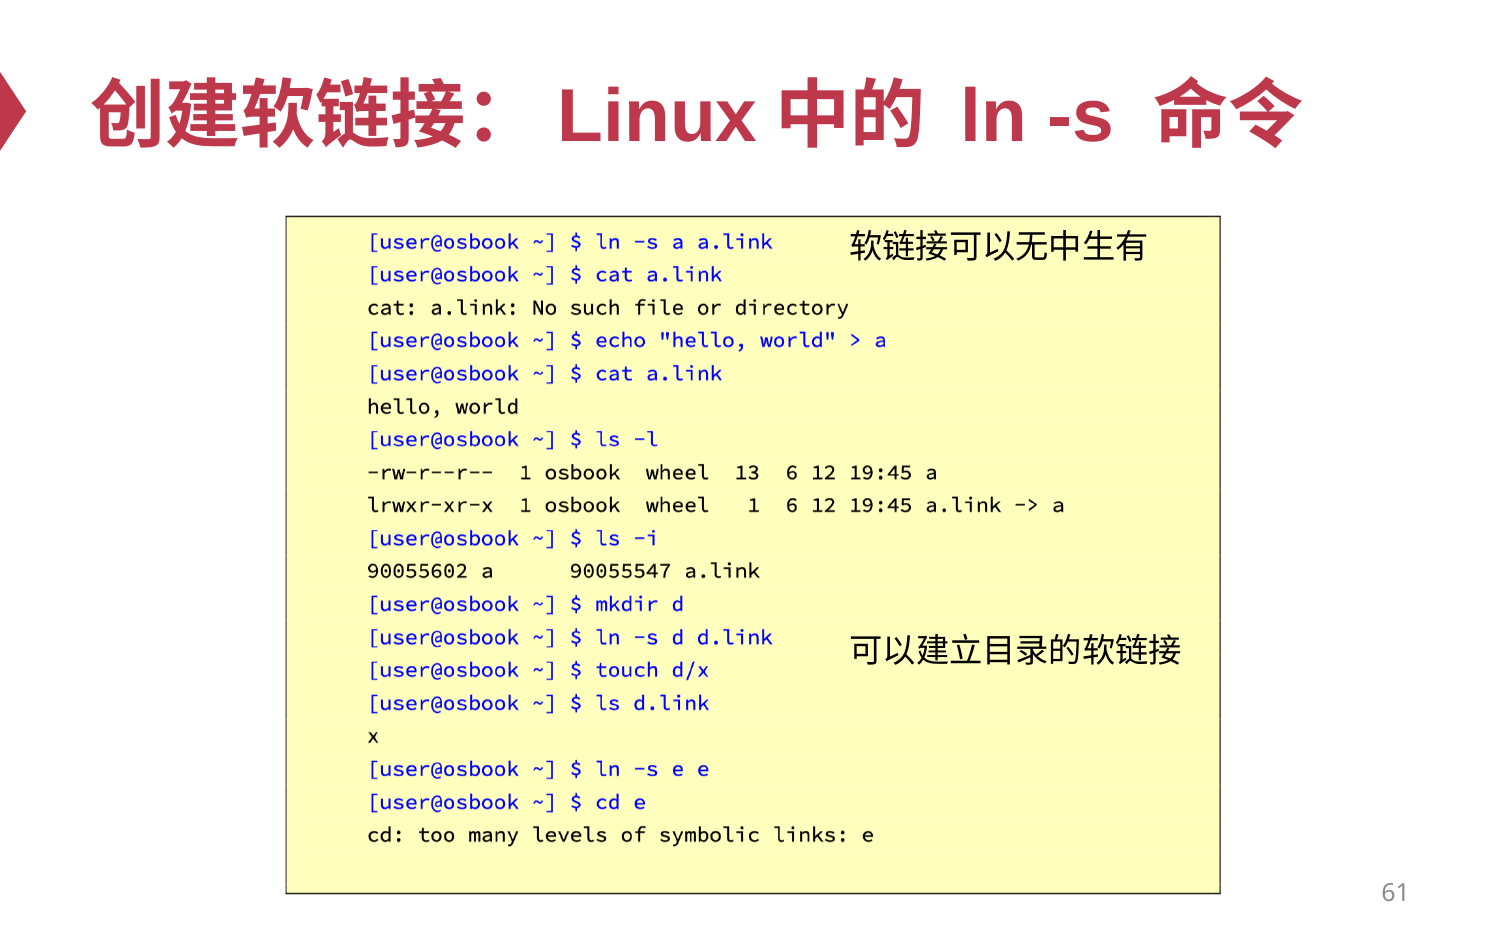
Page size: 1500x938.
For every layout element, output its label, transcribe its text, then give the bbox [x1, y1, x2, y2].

slide_number 61 [1074, 868, 1425, 919]
title 创建软链接：Linux中的 ln -s 命令 [75, 37, 1425, 186]
picture [272, 201, 1228, 907]
